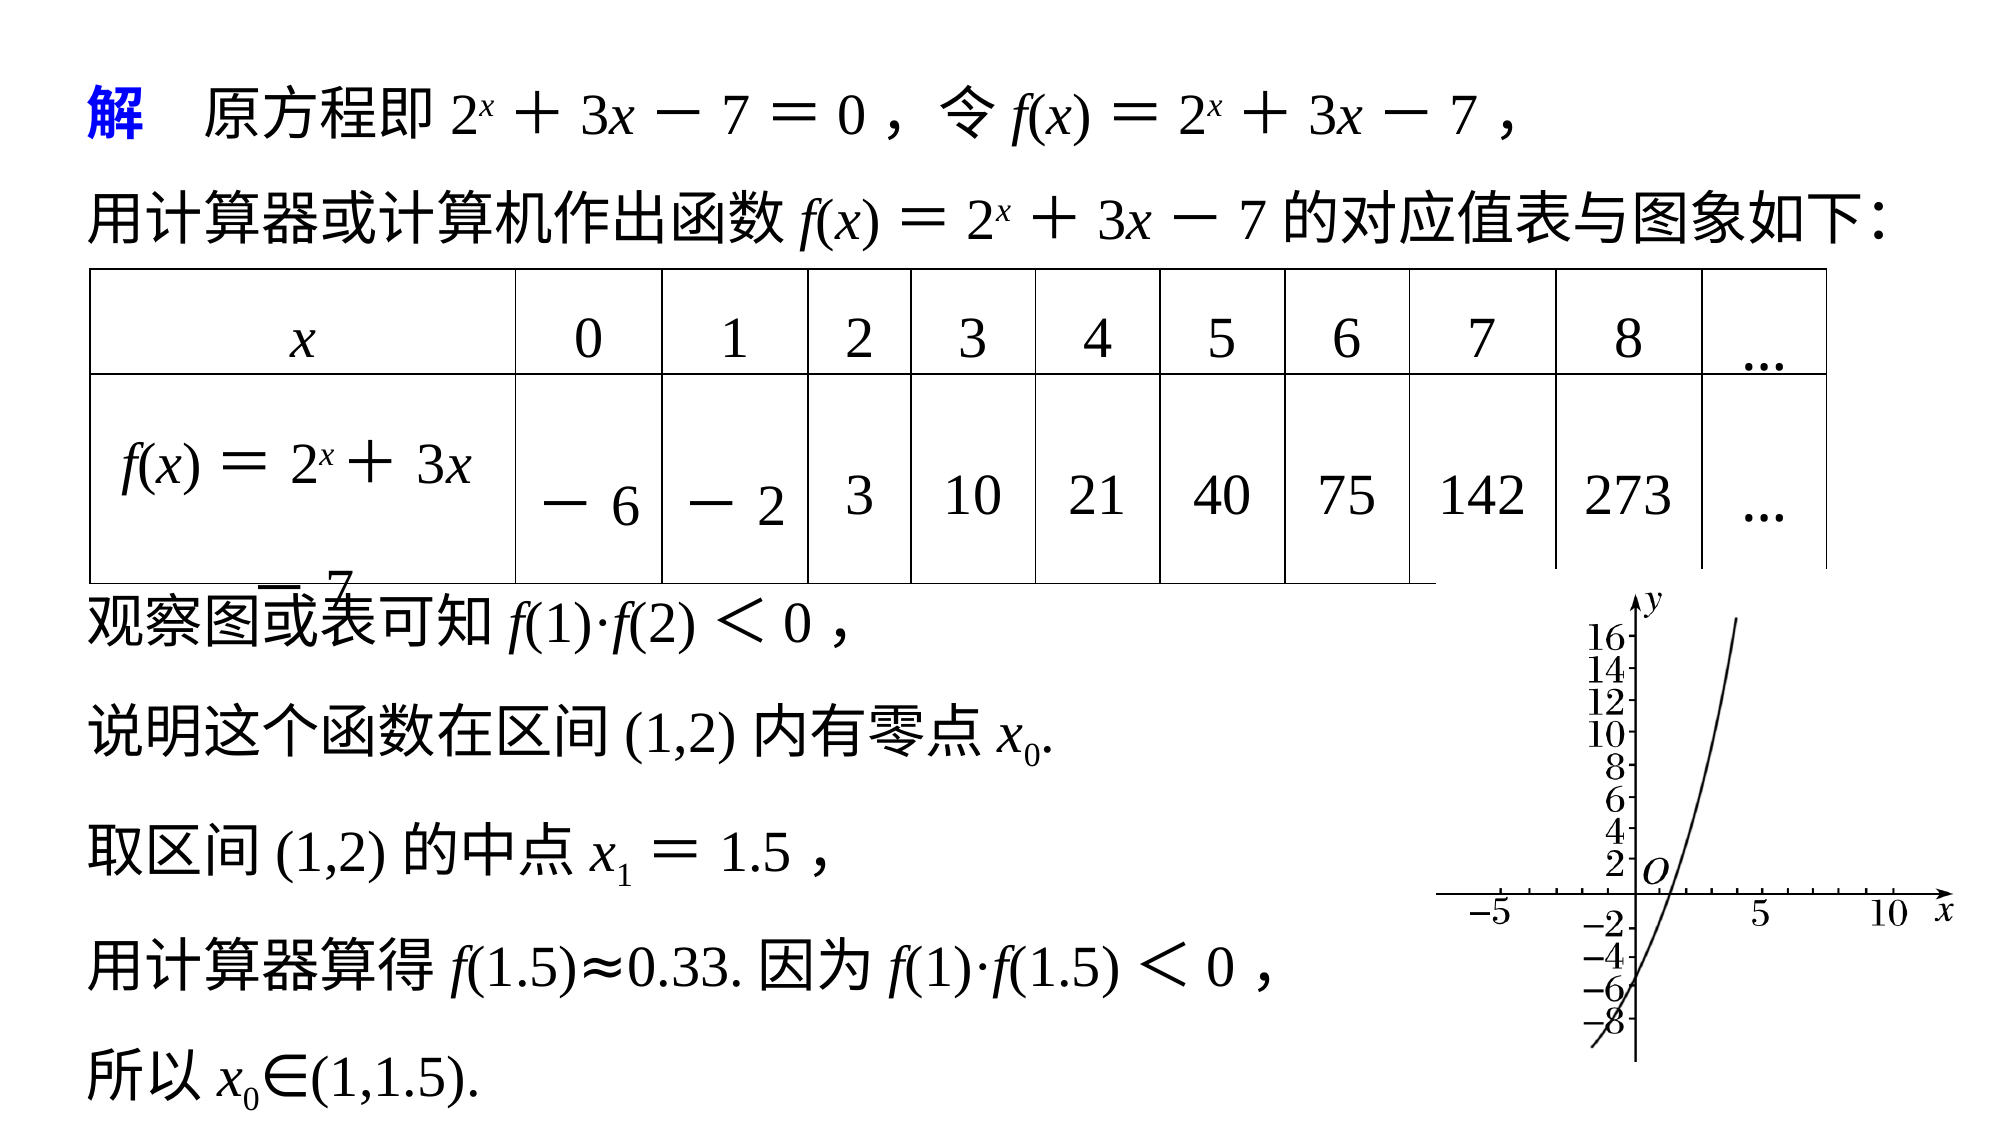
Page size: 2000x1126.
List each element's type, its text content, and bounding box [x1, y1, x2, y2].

table_header 4 [1036, 270, 1159, 373]
table_header 6 [1286, 270, 1409, 373]
table_cell 40 [1161, 375, 1284, 538]
table_cell －2 [663, 375, 807, 538]
table_header 8 [1557, 270, 1701, 373]
table_cell 273 [1557, 375, 1701, 538]
table_cell f(x)＝2x＋3x－7 [91, 375, 515, 538]
table_cell 3 [809, 375, 910, 538]
table_cell 21 [1036, 375, 1159, 538]
table_header 5 [1161, 270, 1284, 373]
table_header 2 [809, 270, 910, 373]
table_cell 10 [912, 375, 1035, 538]
table_header 7 [1410, 270, 1555, 373]
table_cell －6 [516, 375, 661, 538]
table_cell 75 [1286, 375, 1409, 538]
text_box 解 原方程即2x＋3x－7＝0，令f(x)＝2x＋3x－7， 用计算器或计算机作出函数f(x)＝2x＋3x－7的对应值表与图象如下： [66, 31, 1898, 261]
table_header … [1703, 270, 1826, 373]
table_cell … [1703, 375, 1826, 538]
table_header 1 [663, 270, 807, 373]
text_box 观察图或表可知f(1)·f(2)＜0， 说明这个函数在区间(1,2)内有零点x0. 取区间(1,2)的中点x1＝1.5， 用计算器算得f(1.5)≈0.33.因为f(1)·f(1.5)＜0， 所以x0∈(1,1.5). [66, 538, 1898, 1126]
table_header x [91, 270, 515, 373]
picture [1436, 569, 1962, 1062]
table_header 3 [912, 270, 1035, 373]
table_cell 142 [1410, 375, 1555, 538]
table_header 0 [516, 270, 661, 373]
